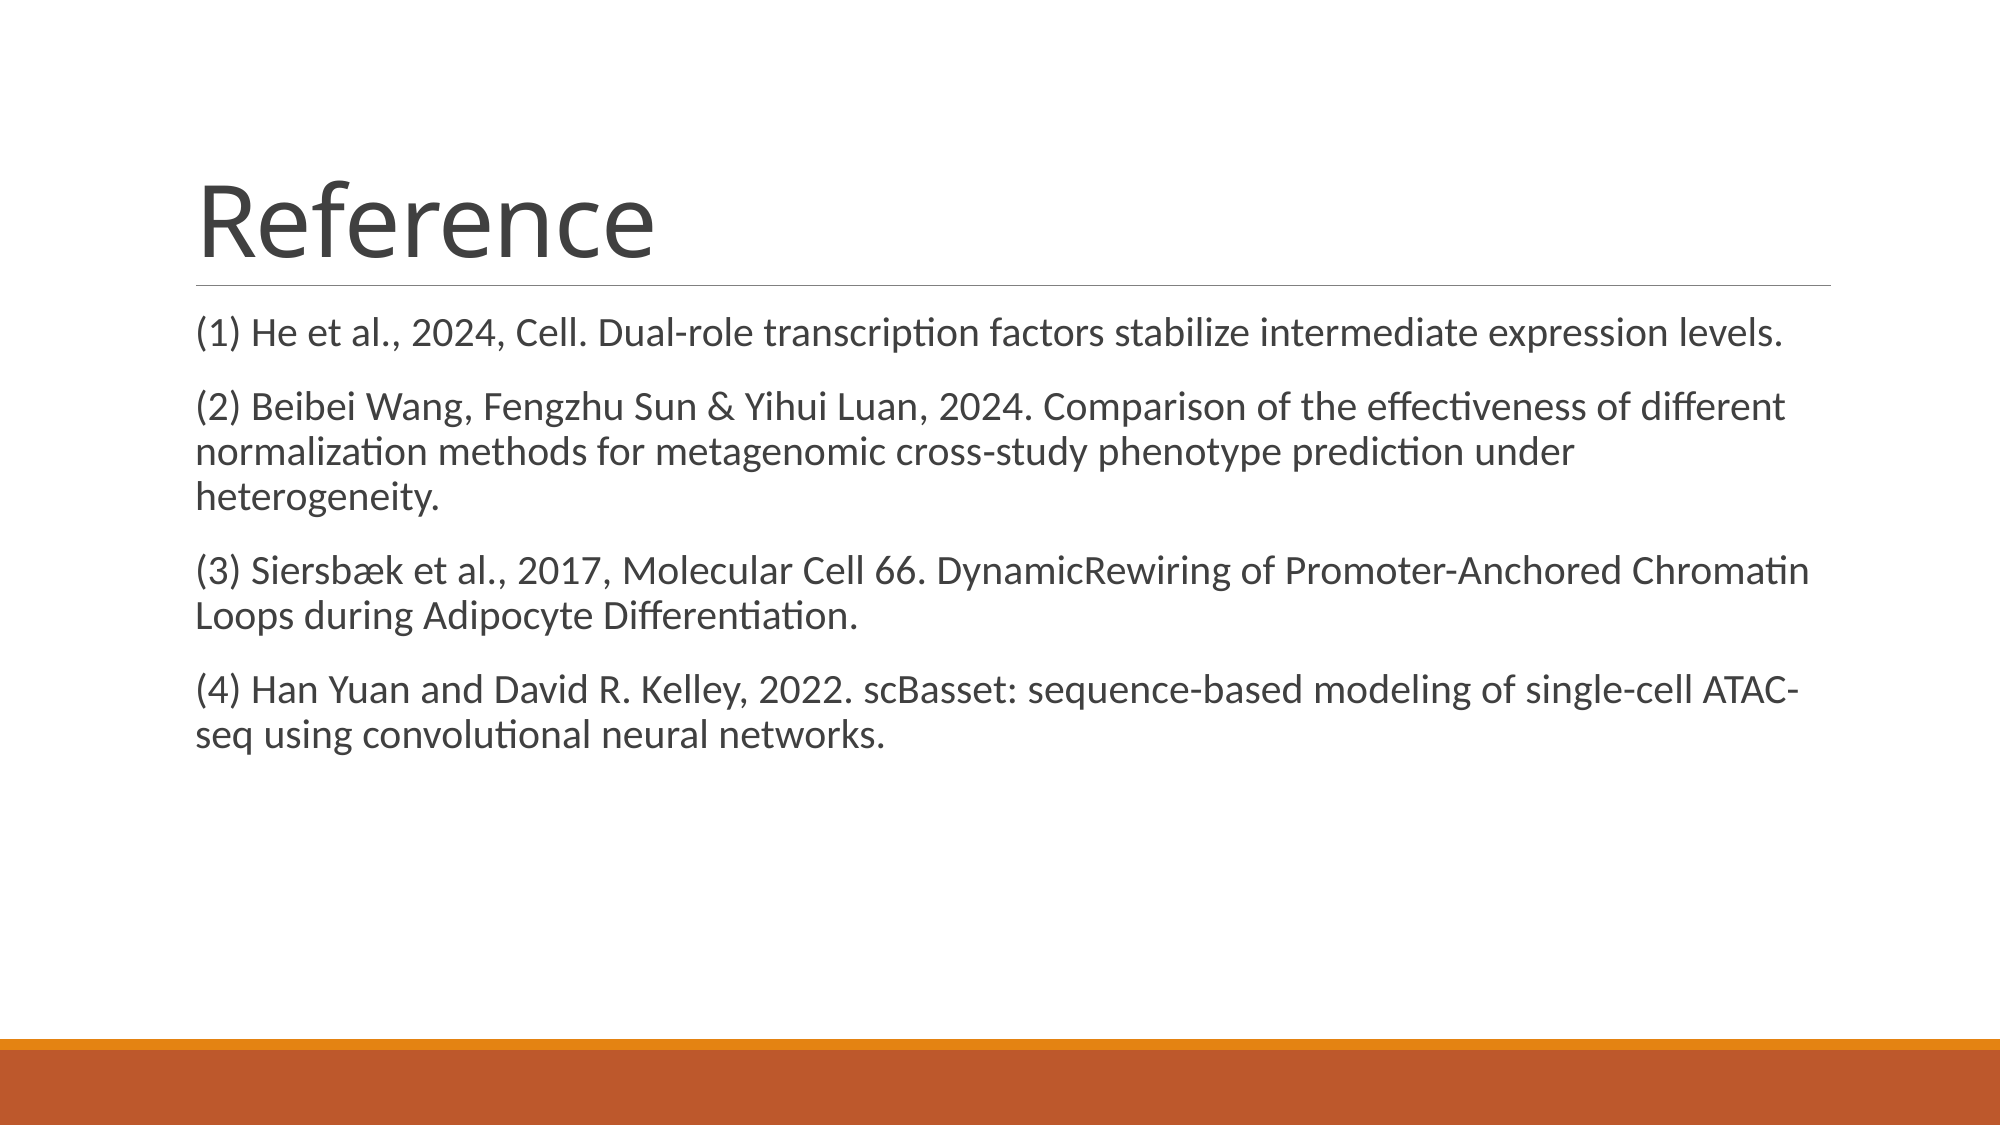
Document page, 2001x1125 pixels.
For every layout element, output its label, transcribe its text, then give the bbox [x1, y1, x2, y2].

list (1) He et al., 2024, Cell. Dual-role transcription factors stabilize intermediate expression levels. (2) Beibei Wang, Fengzhu Sun & Yihui Luan, 2024. Comparison of the effectiveness of different normalization methods for metagenomic cross‑study phenotype prediction under heterogeneity. (3) Siersbæk et al., 2017, Molecular Cell 66. DynamicRewiring of Promoter-Anchored Chromatin Loops during Adipocyte Differentiation. (4) Han Yuan and David R. Kelley, 2022. scBasset: sequence-based modeling of single-cell ATAC-seq using convolutional neural networks. [180, 302, 1830, 963]
title Reference [180, 47, 1830, 285]
